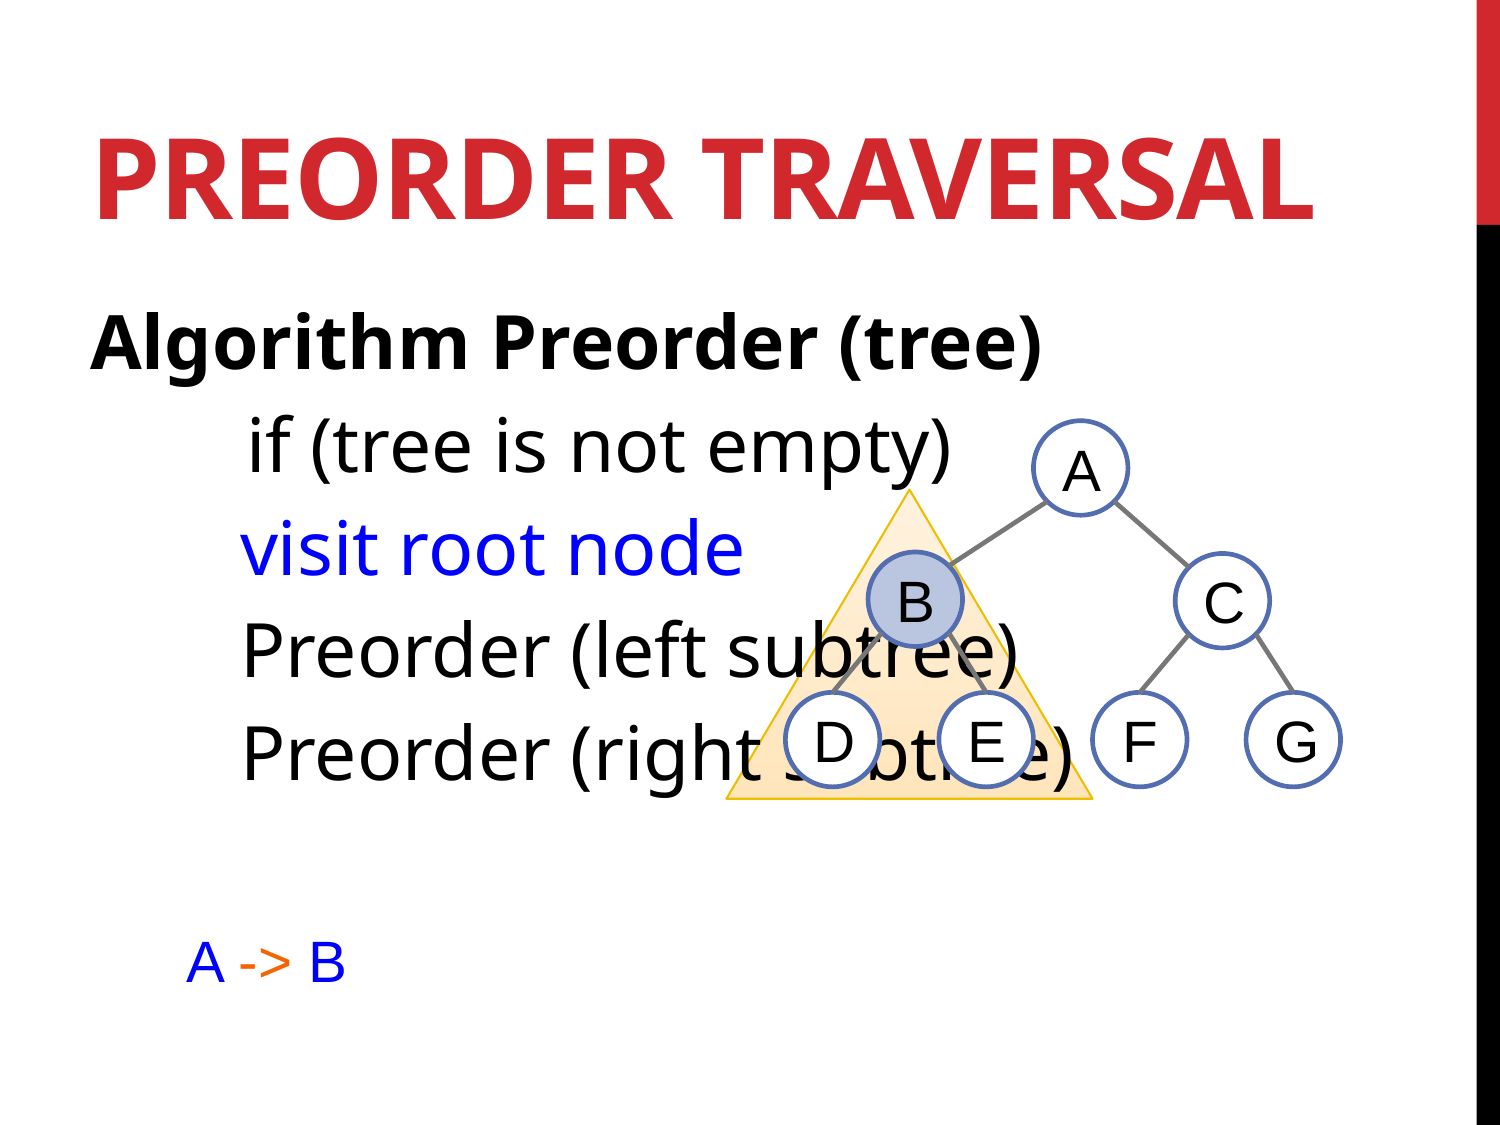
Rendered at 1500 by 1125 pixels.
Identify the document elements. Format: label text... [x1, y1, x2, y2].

text_box A -> B [172, 916, 363, 1002]
title Preorder Traversal [75, 25, 1388, 250]
list Algorithm Preorder (tree) if (tree is not empty) visit root node Preorder (left subtree) Preorder (right subtree) [75, 287, 1388, 1005]
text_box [784, 420, 1342, 788]
